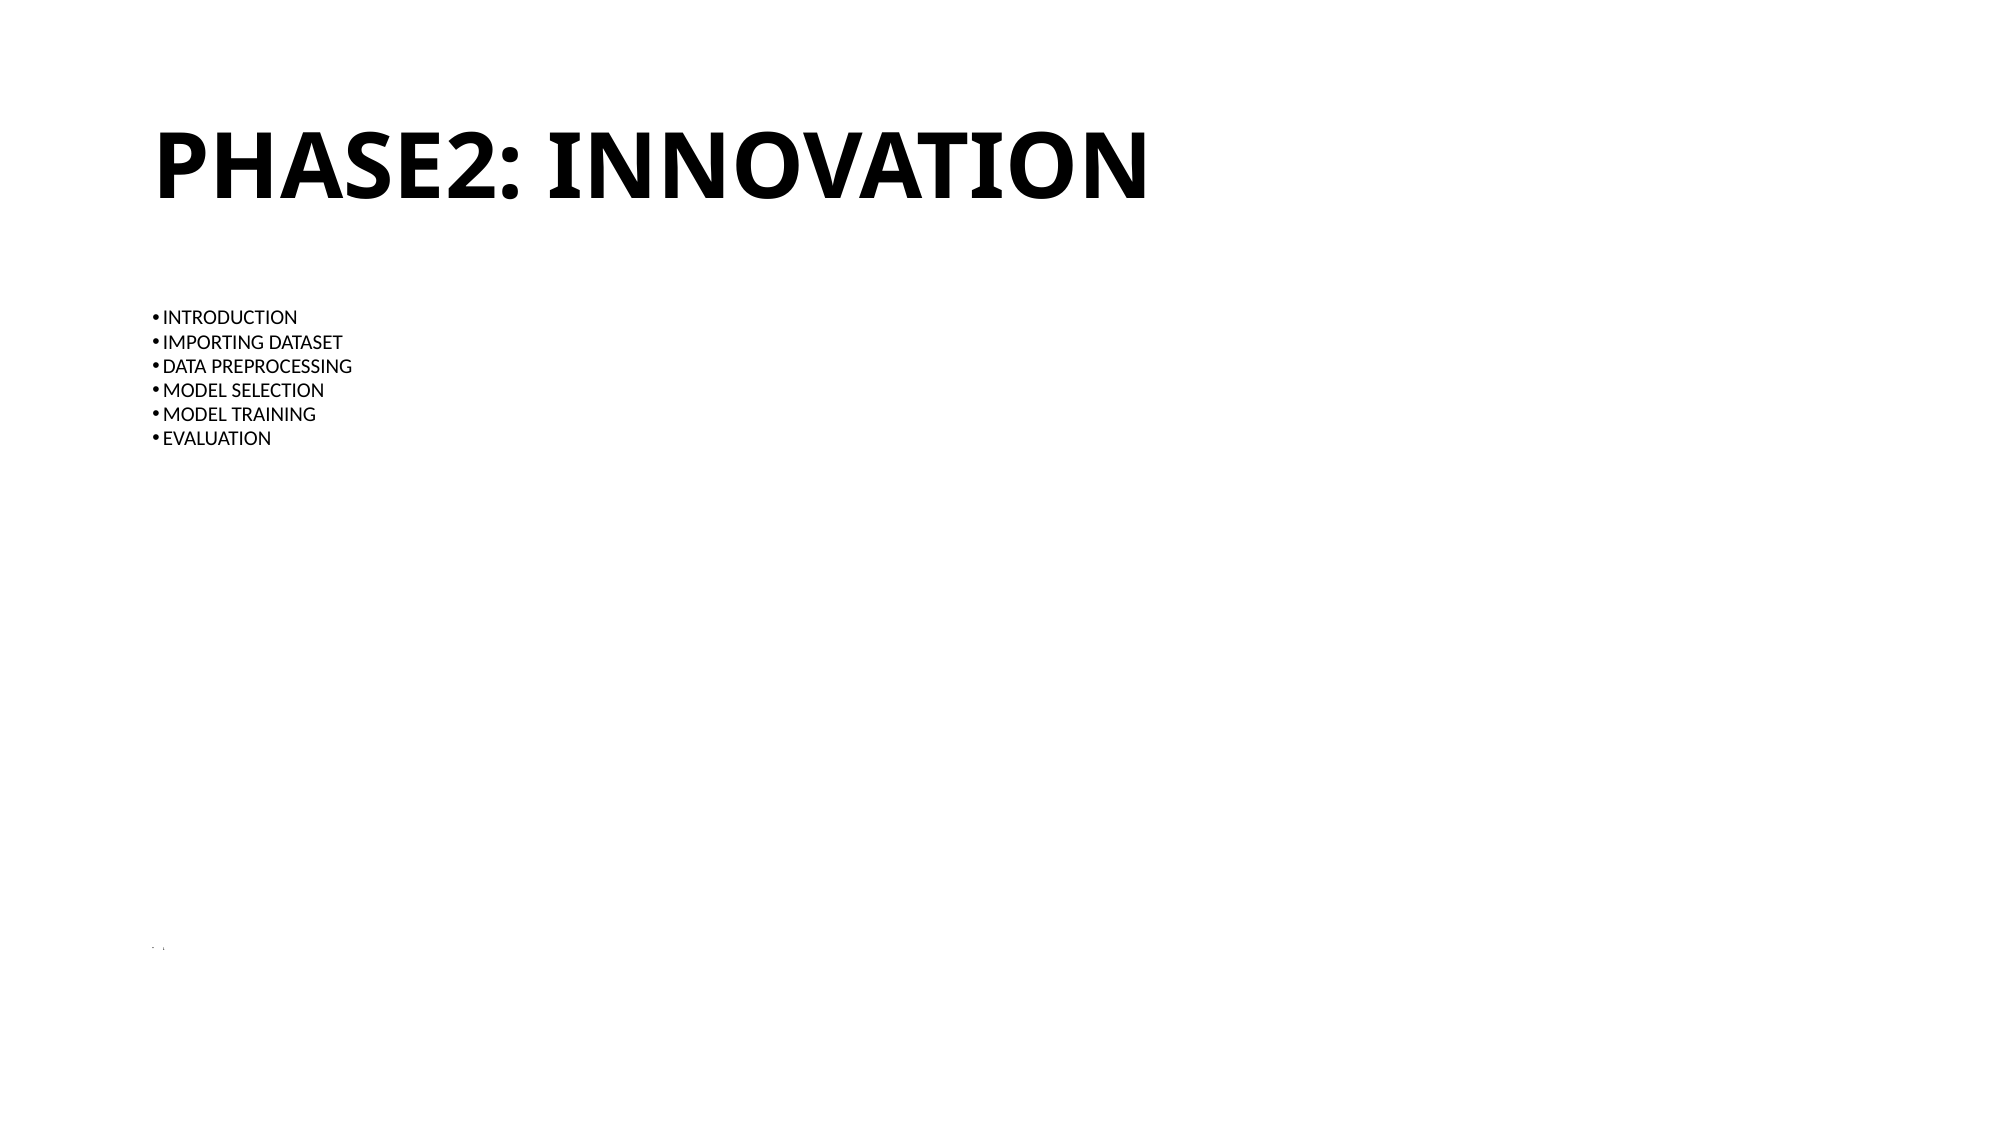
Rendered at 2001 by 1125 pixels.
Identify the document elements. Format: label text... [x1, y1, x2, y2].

title PHASE2: INNOVATION [137, 59, 1863, 278]
list INTRODUCTION IMPORTING DATASET DATA PREPROCESSING MODEL SELECTION MODEL TRAINING EVALUATION L [137, 299, 1863, 1014]
